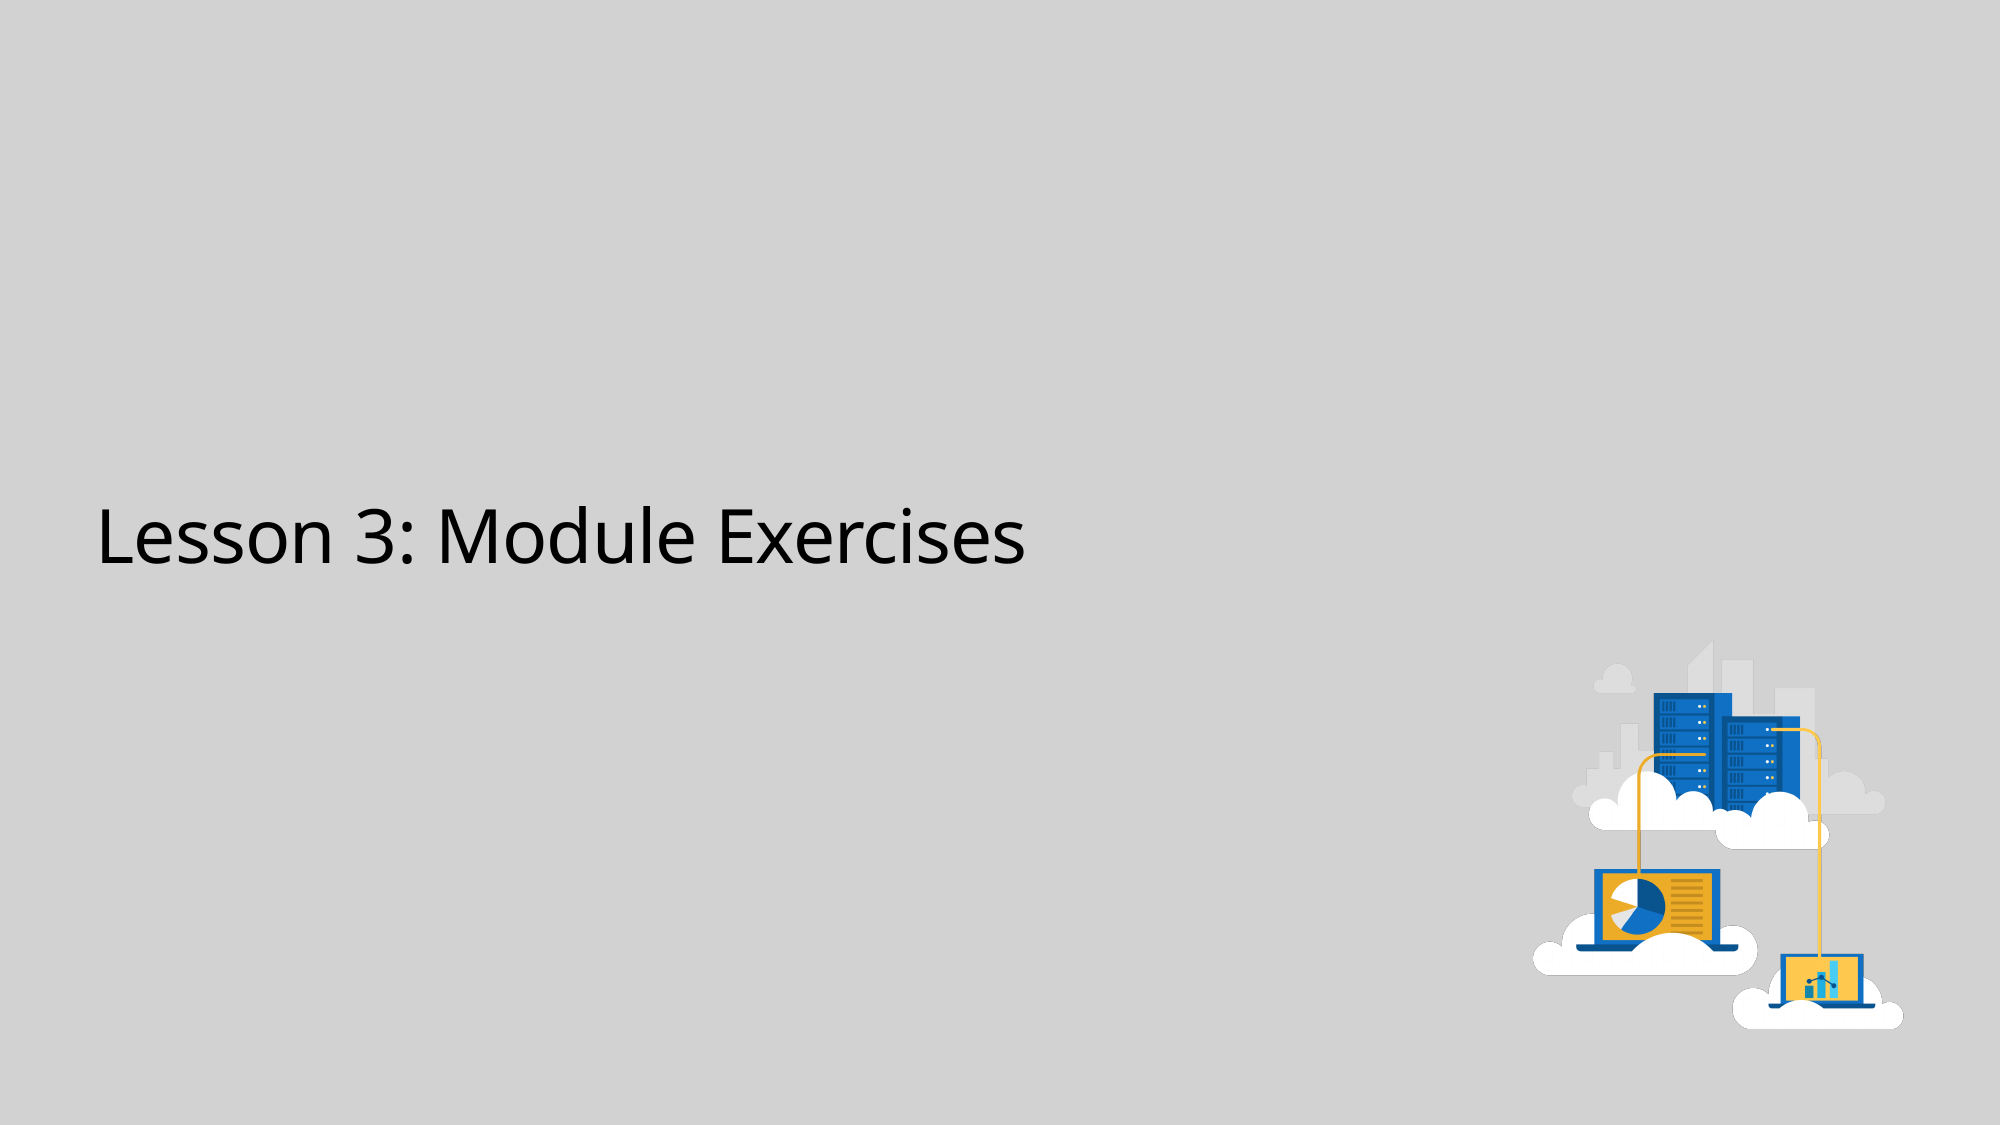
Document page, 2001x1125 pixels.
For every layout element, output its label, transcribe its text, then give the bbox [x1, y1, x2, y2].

picture [1532, 639, 1905, 1029]
title Lesson 3: Module Exercises [95, 497, 1596, 580]
